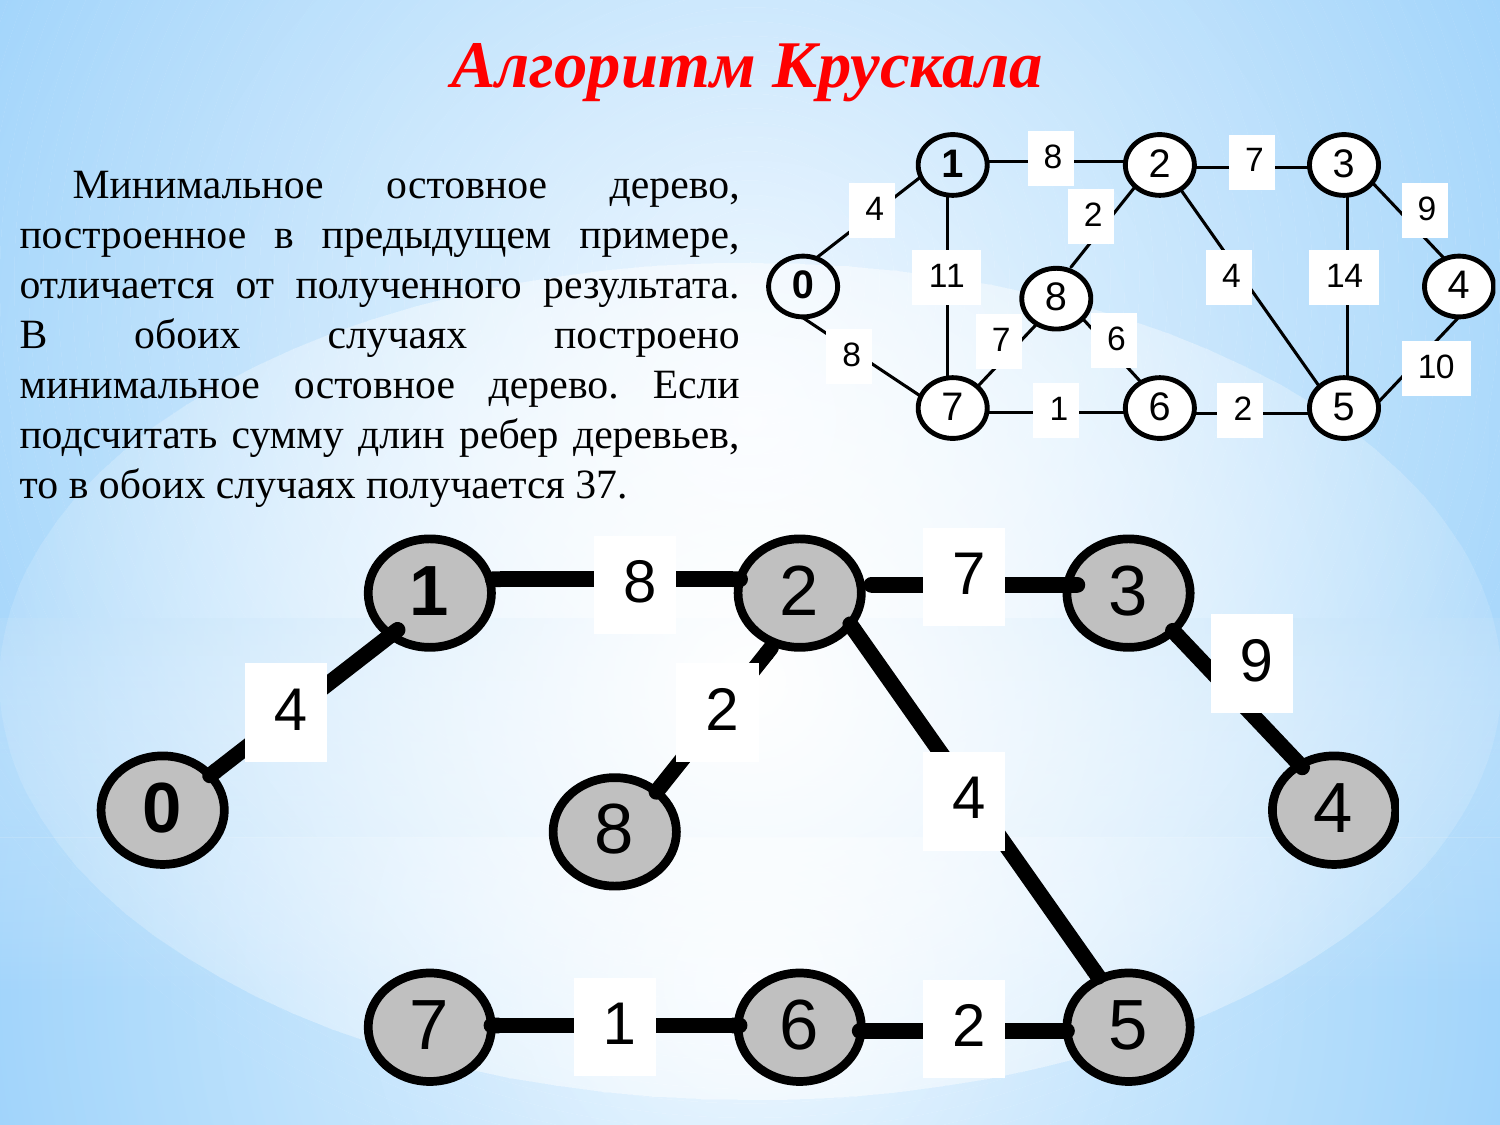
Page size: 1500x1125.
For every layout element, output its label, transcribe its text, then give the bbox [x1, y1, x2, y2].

list Алгоритм Крускала [218, 12, 1269, 101]
picture [761, 125, 1496, 451]
text_box Минимальное остовное дерево, построенное в предыдущем примере, отличается от полученного результата. В обоих случаях построено минимальное остовное дерево. Если подсчитать сумму длин ребер деревьев, то в обоих случаях получается 37. [4, 149, 755, 514]
picture [88, 518, 1400, 1100]
